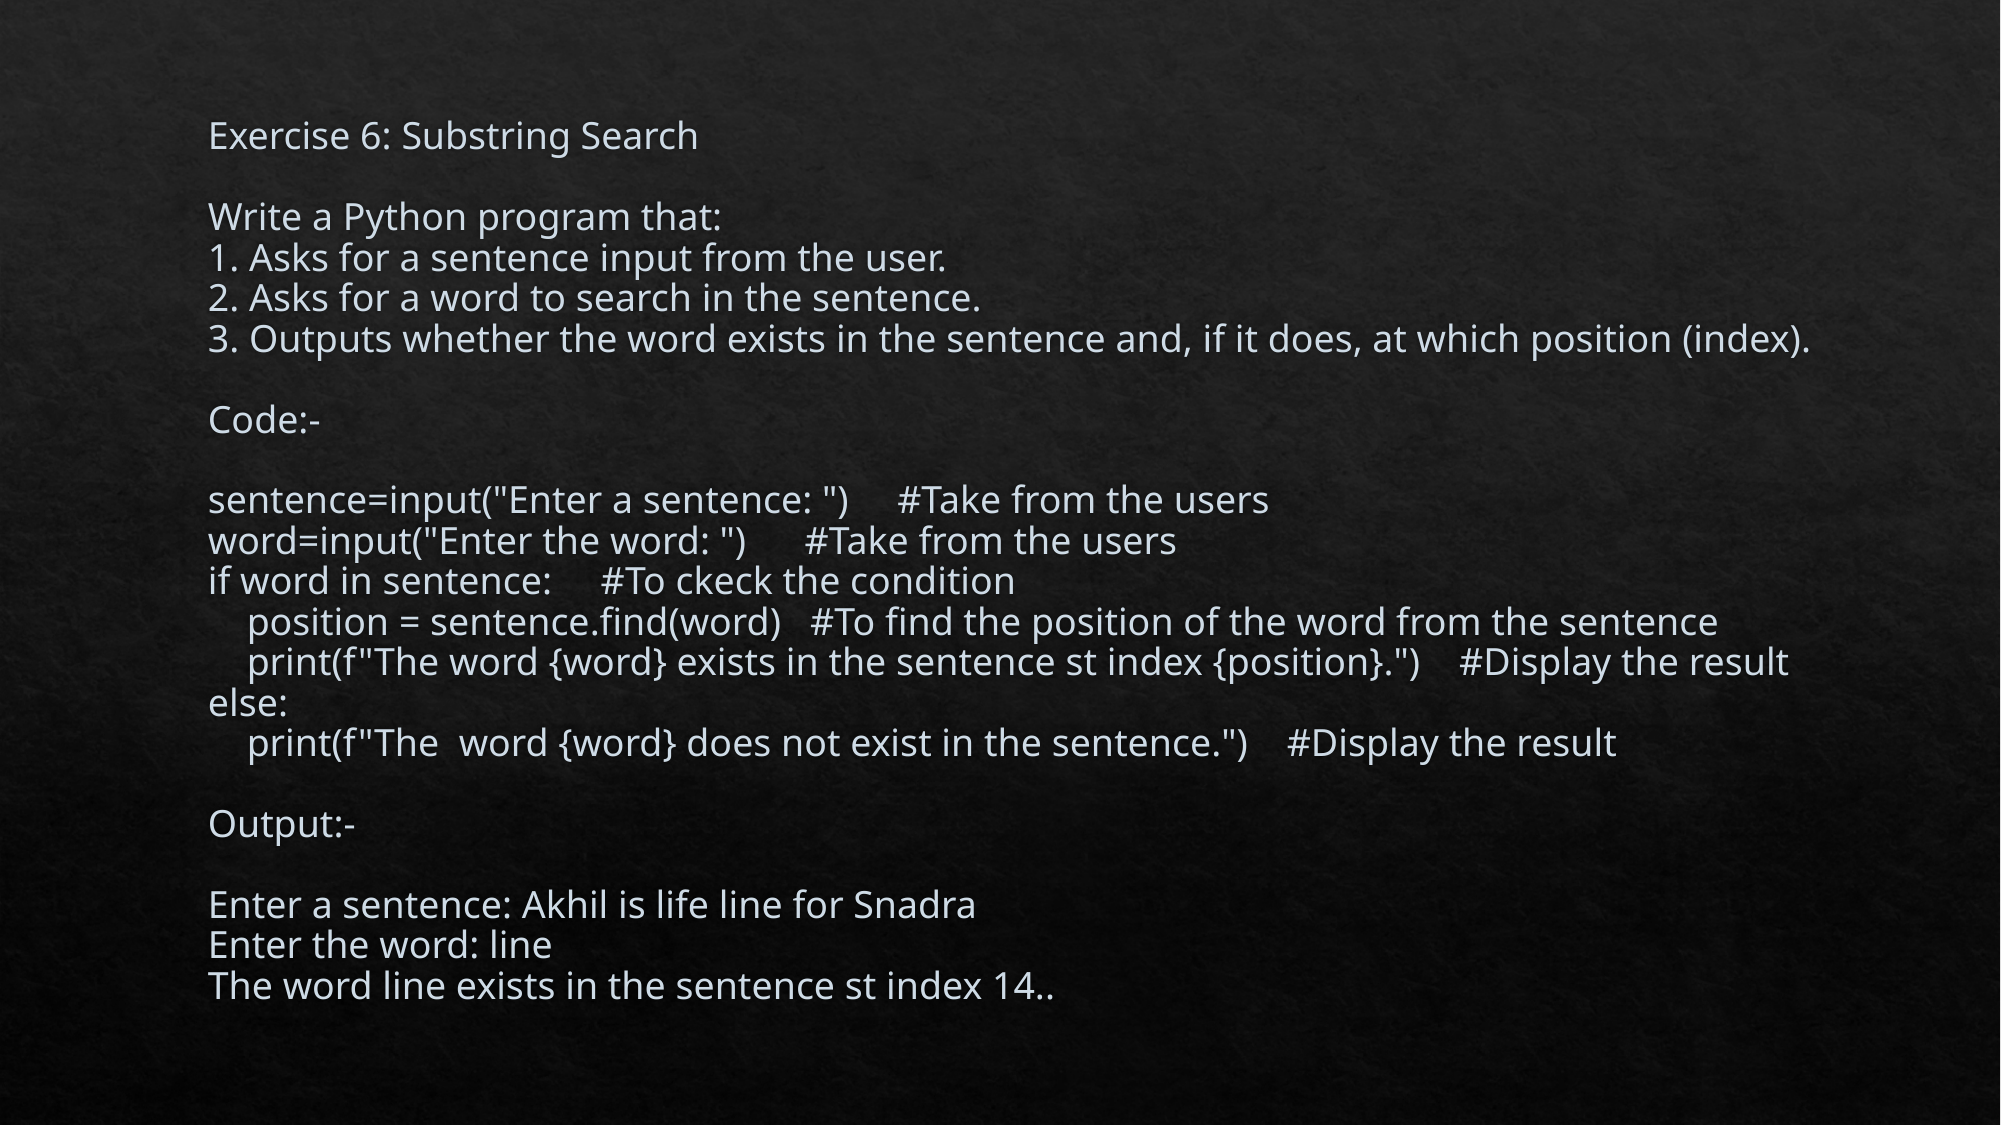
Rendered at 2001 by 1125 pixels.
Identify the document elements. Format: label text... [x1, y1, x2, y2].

title Exercise 6: Substring Search Write a Python program that: 1. Asks for a sentence input from the user. 2. Asks for a word to search in the sentence. 3. Outputs whether the word exists in the sentence and, if it does, at which position (index). Code:- sentence=input("Enter a sentence: ") #Take from the users word=input("Enter the word: ") #Take from the users if word in sentence: #To ckeck the condition position = sentence.find(word) #To find the position of the word from the sentence print(f"The word {word} exists in the sentence st index {position}.") #Display the result else: print(f"The word {word} does not exist in the sentence.") #Display the result Output:- Enter a sentence: Akhil is life line for Snadra Enter the word: line The word line exists in the sentence st index 14.. [192, 108, 1849, 1017]
